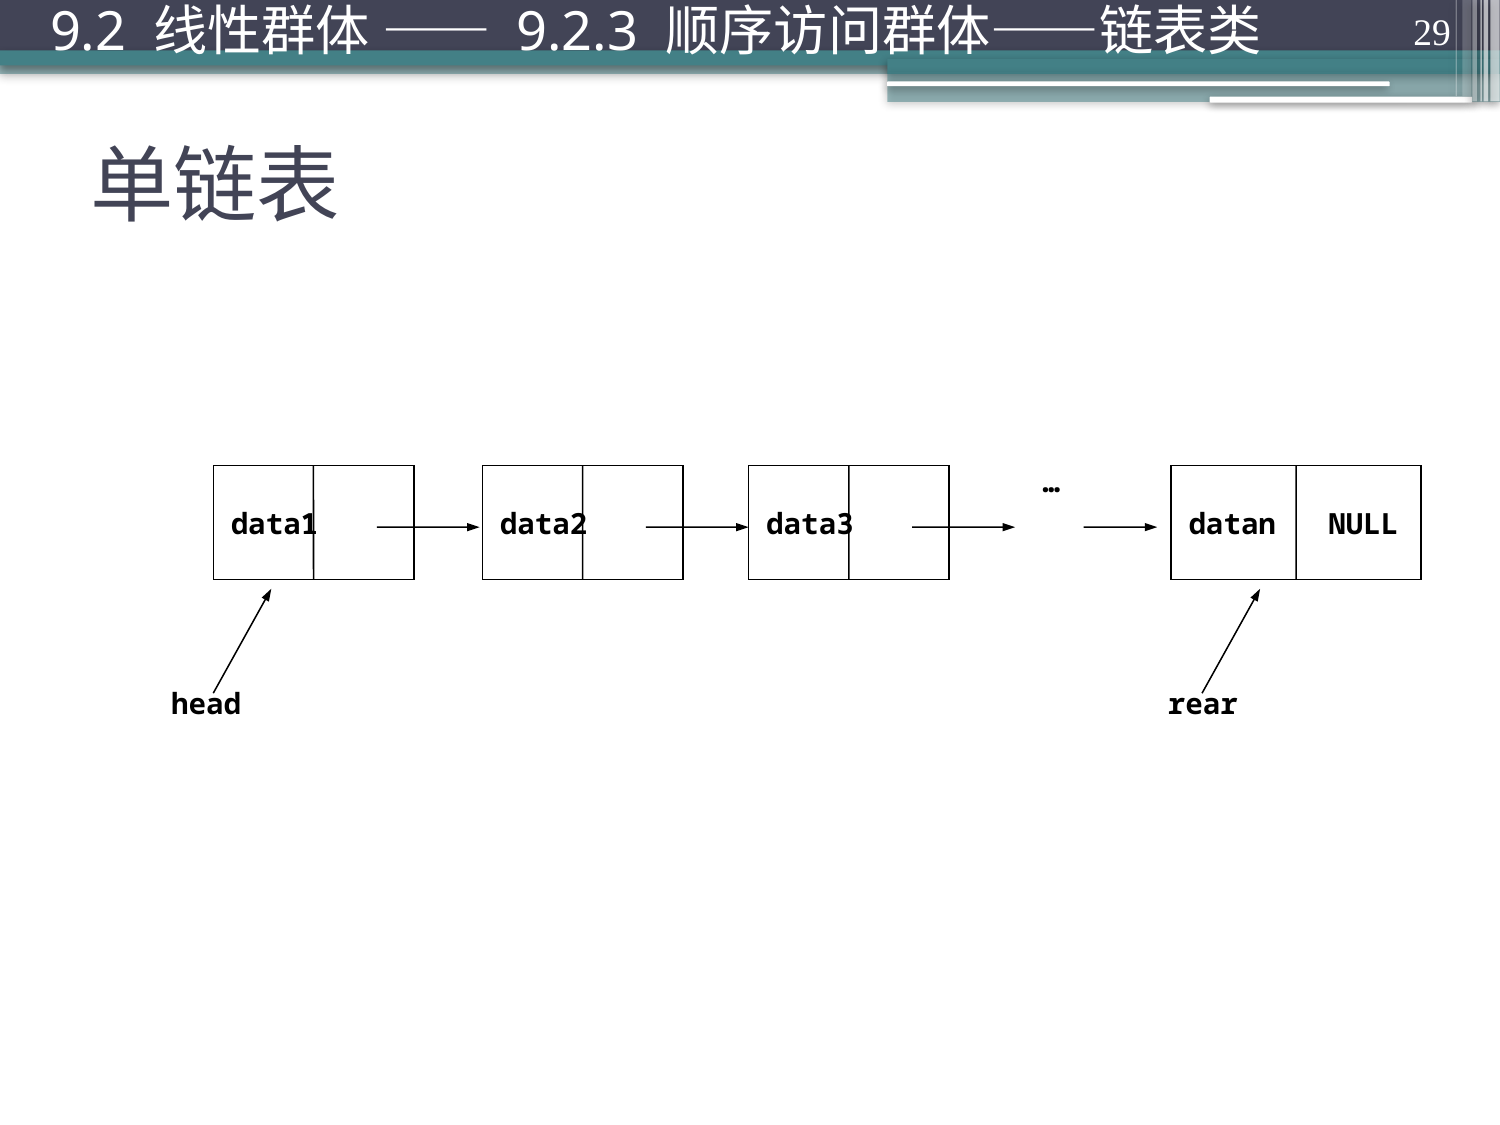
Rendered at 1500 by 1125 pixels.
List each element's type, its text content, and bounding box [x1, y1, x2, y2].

text_box 9.2 线性群体 —— 9.2.3 顺序访问群体——链表类 [35, 0, 1400, 71]
slide_number 29 [1400, 0, 1466, 61]
title 单链表 [75, 94, 1425, 270]
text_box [170, 455, 1422, 776]
